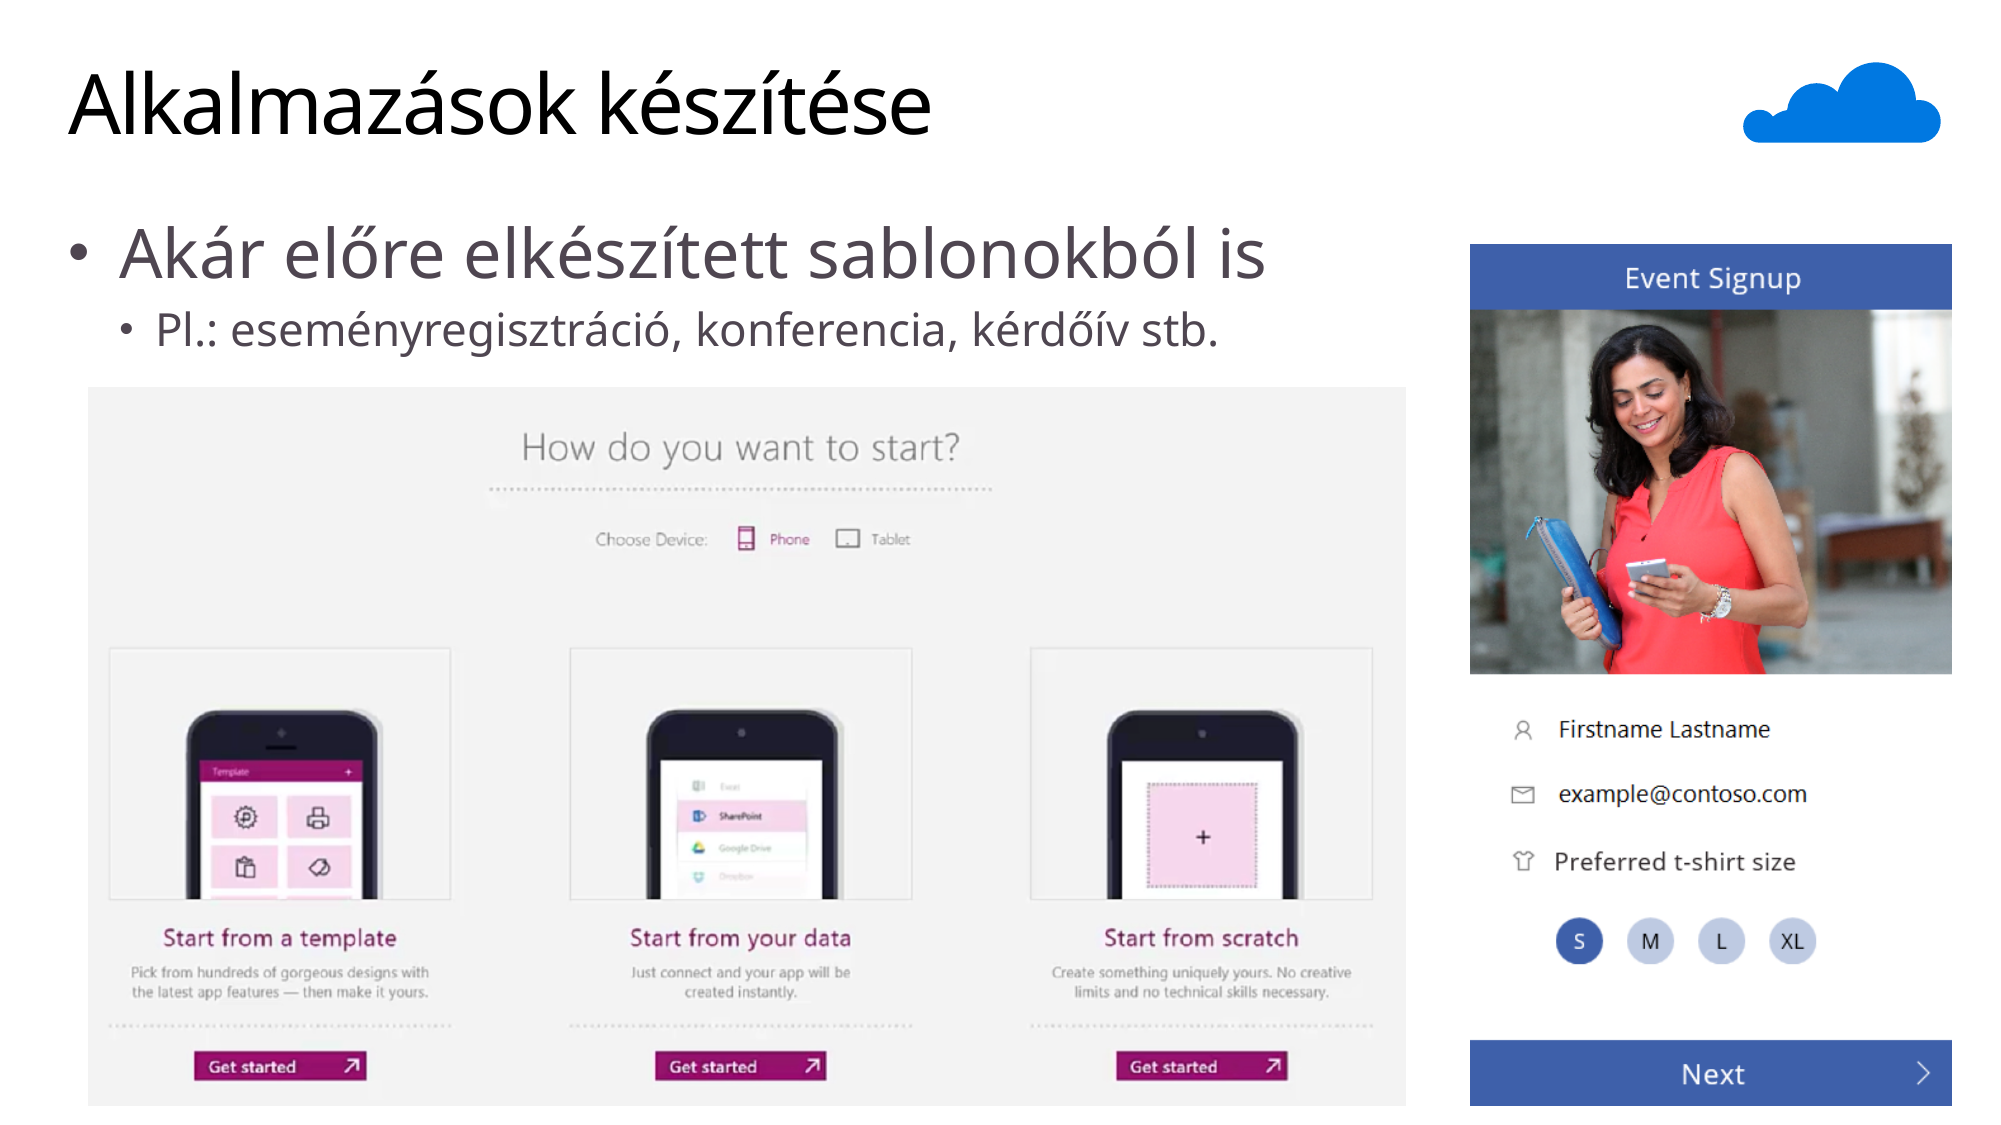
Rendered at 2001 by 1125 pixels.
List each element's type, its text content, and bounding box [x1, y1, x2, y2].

title Alkalmazások készítése [44, 47, 1957, 196]
list Akár előre elkészített sablonokból is Pl.: eseményregisztráció, konferencia, kérdőív stb. [44, 196, 1956, 371]
picture [88, 387, 1406, 1106]
picture [1470, 243, 1952, 1106]
